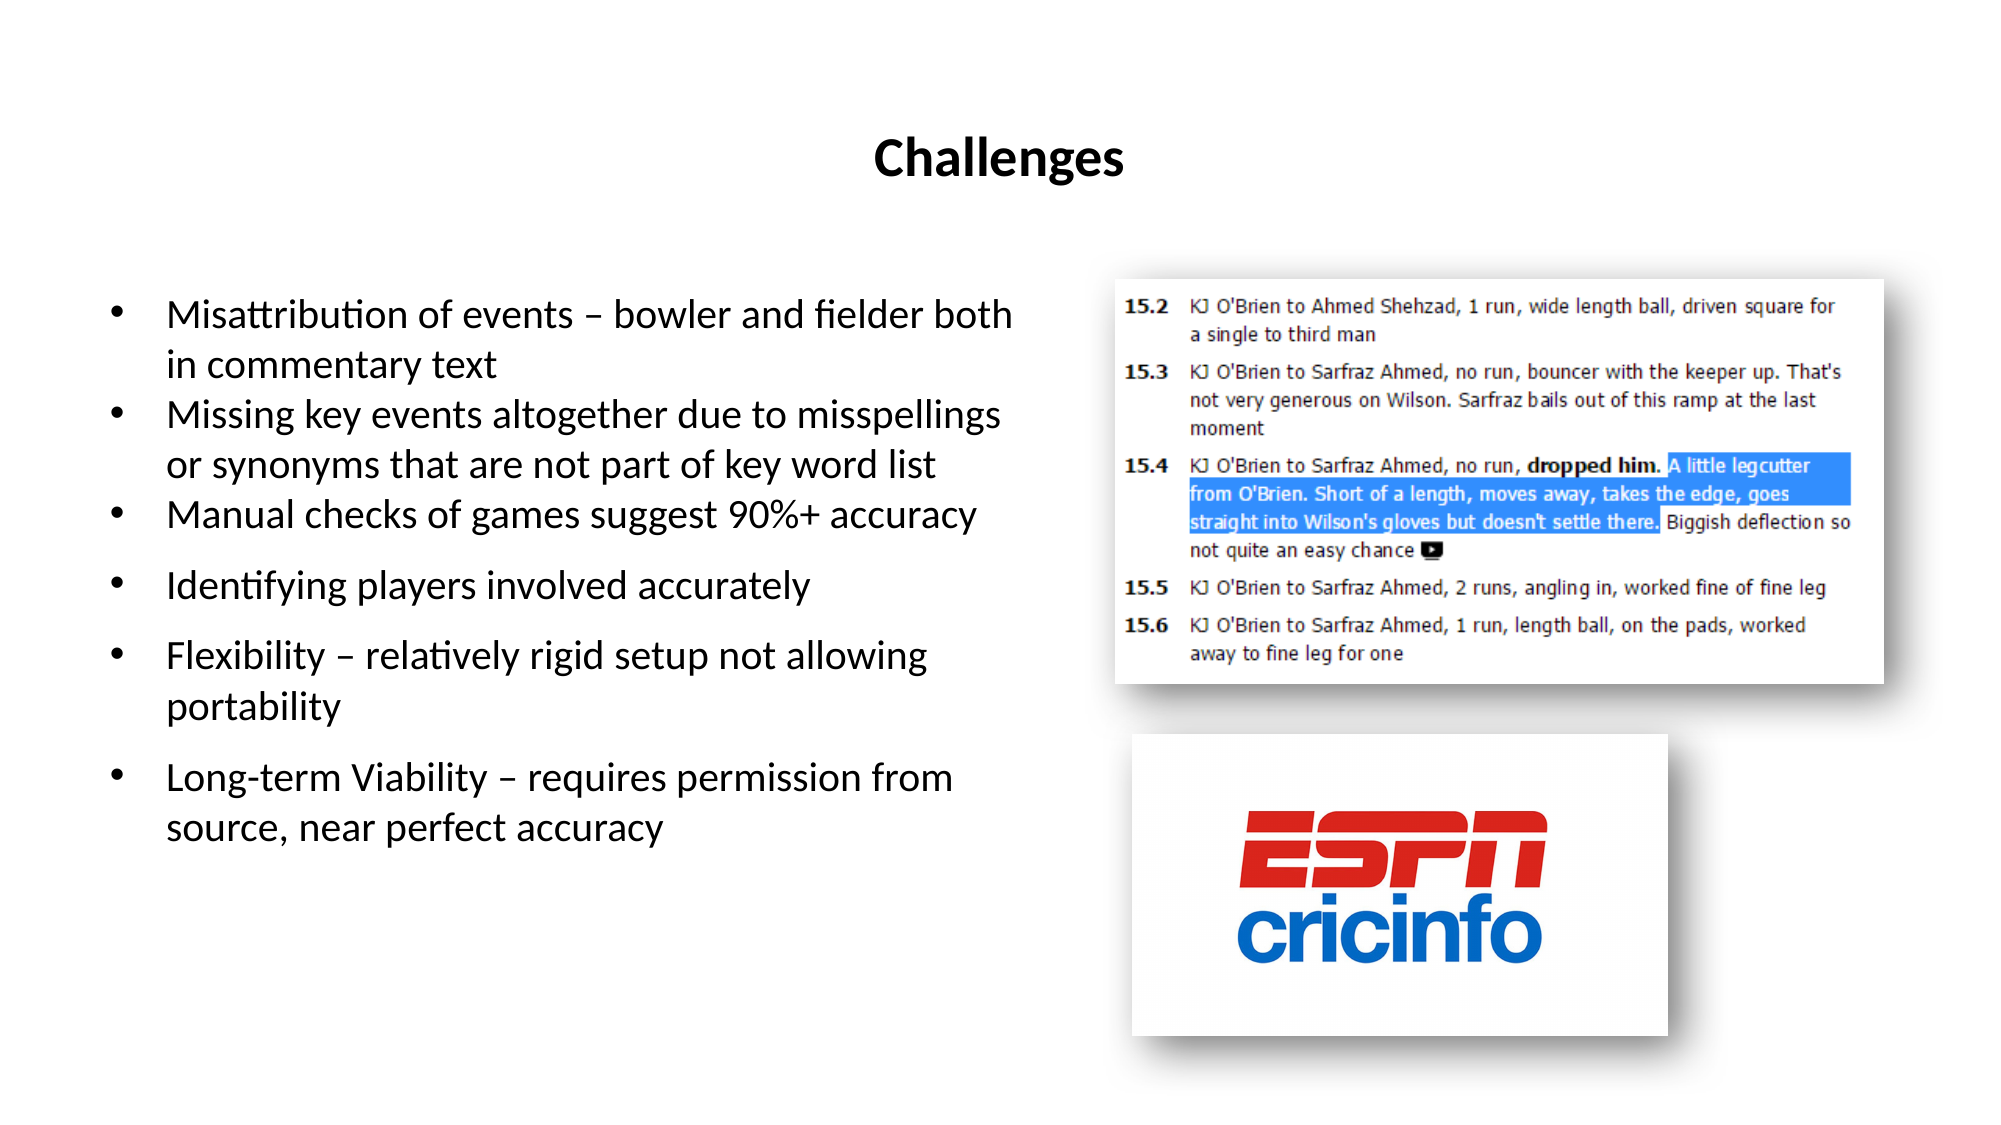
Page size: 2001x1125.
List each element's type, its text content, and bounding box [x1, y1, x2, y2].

title Challenges [249, 89, 1750, 197]
picture [1114, 278, 1885, 685]
picture [1132, 734, 1668, 1036]
subtitle Misattribution of events – bowler and fielder both in commentary text Missing key events altogether due to misspellings or synonyms that are not part of key word list Manual checks of games suggest 90%+ accuracy Identifying players involved accurately Flexibility – relatively rigid setup not allowing portability Long-term Viability – requires permission from source, near perfect accuracy [94, 279, 1053, 1109]
